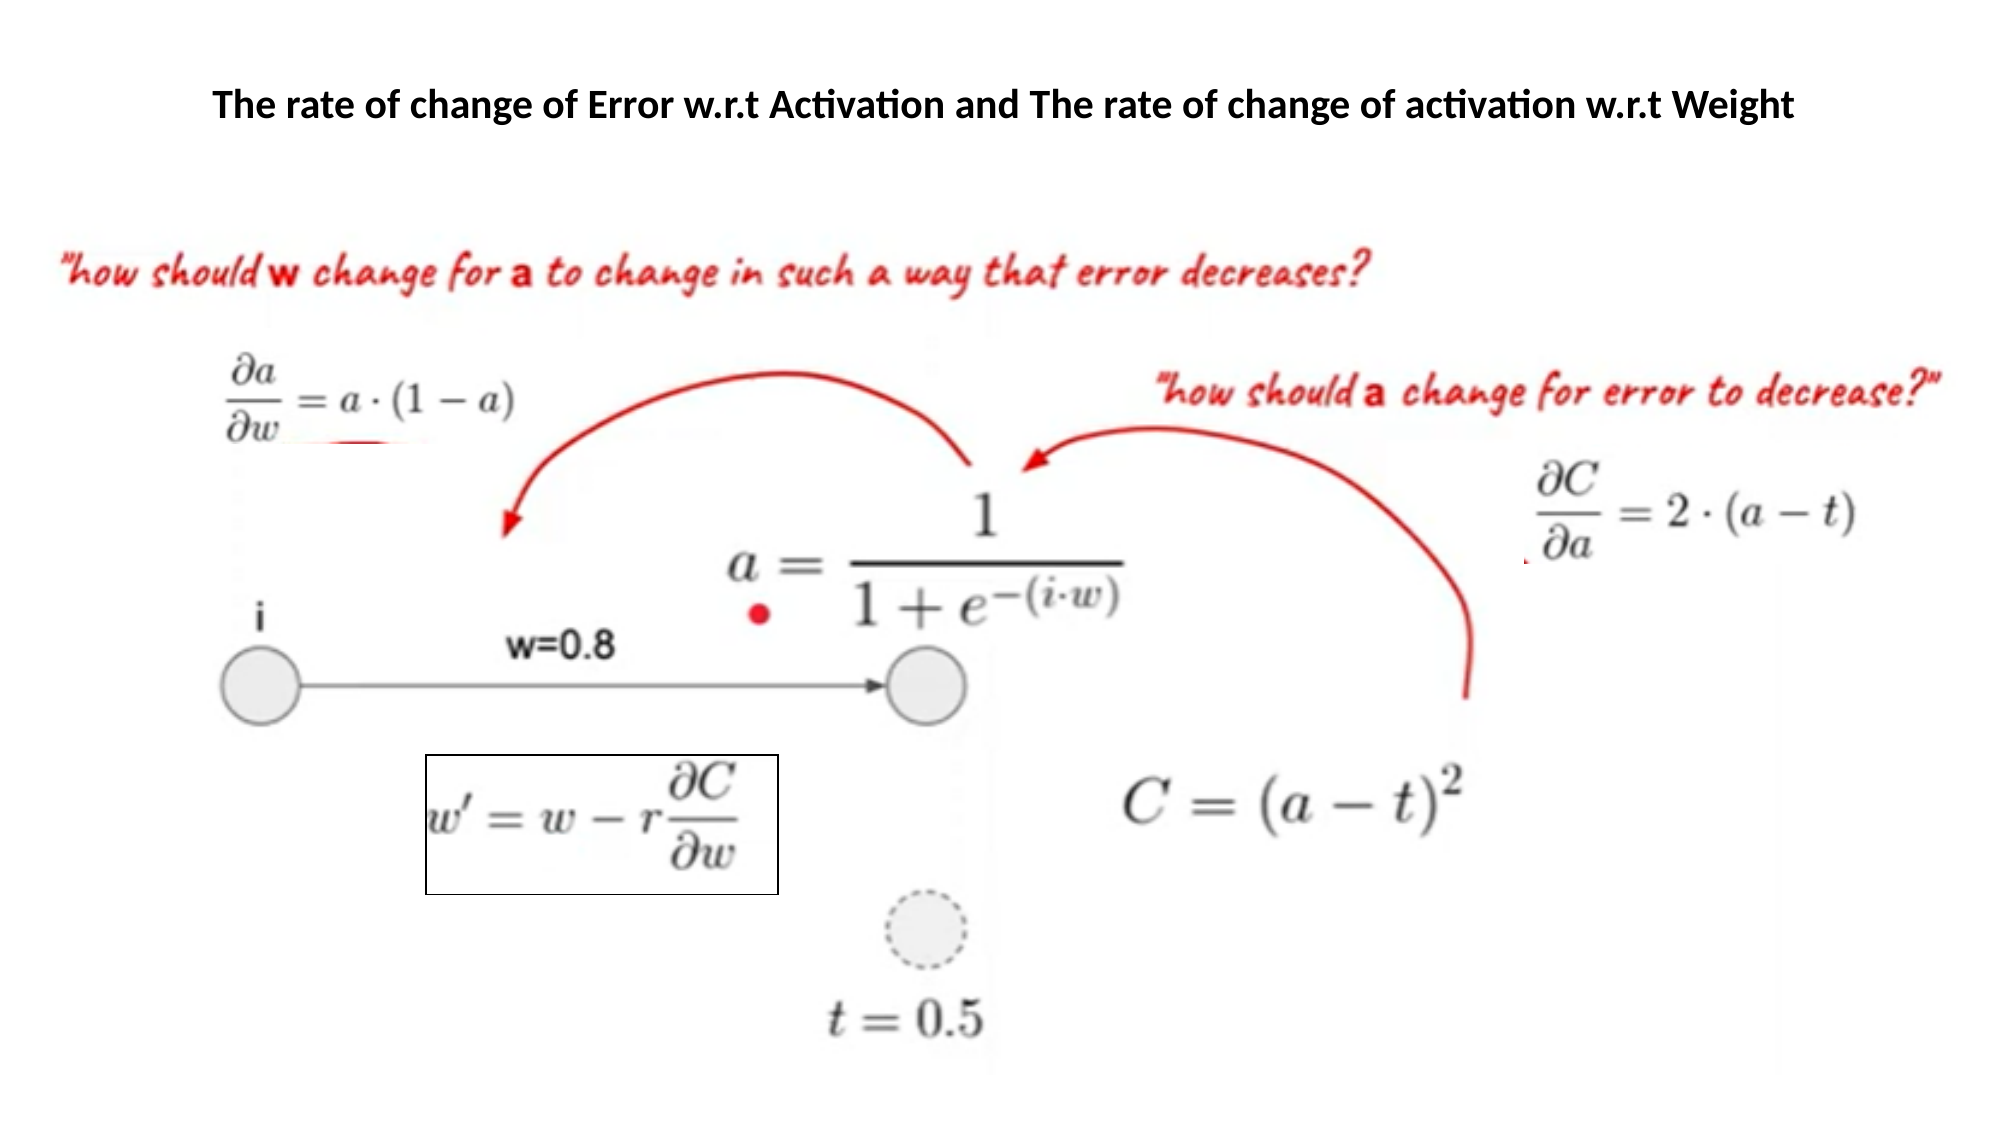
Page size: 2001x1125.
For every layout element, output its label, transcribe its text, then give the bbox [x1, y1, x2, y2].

picture [33, 213, 1959, 1076]
text_box The rate of change of Error w.r.t Activation and The rate of change of activation w.r.t Weight [59, 19, 1959, 184]
